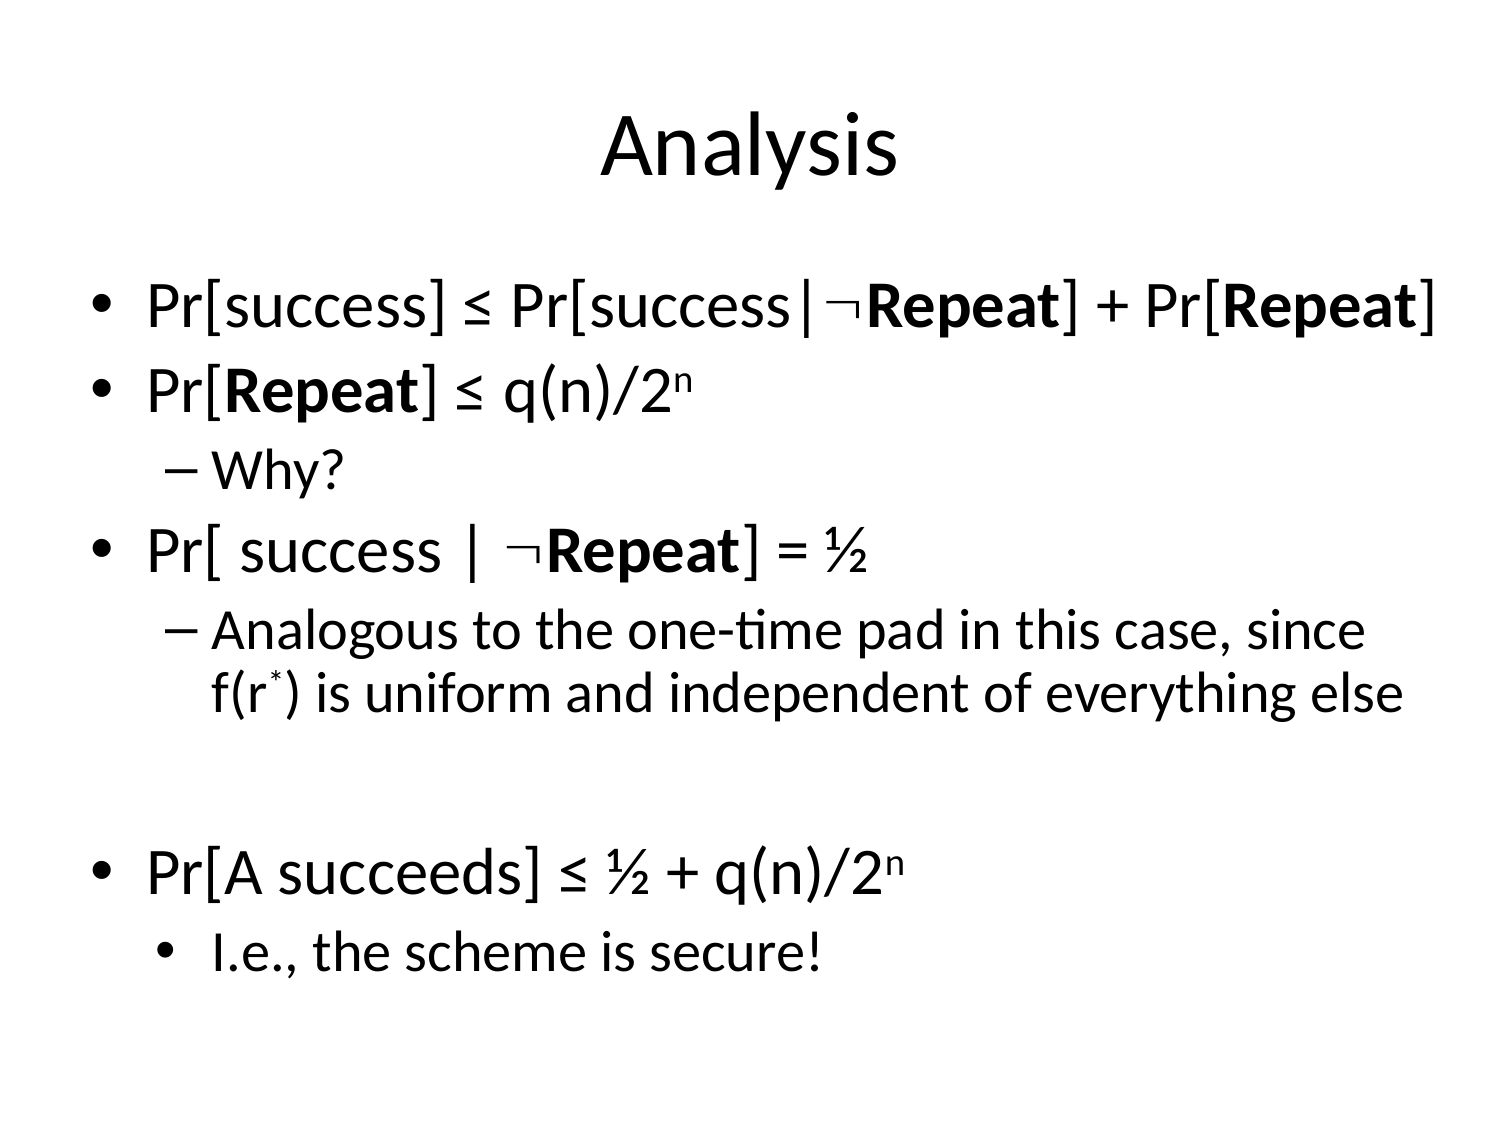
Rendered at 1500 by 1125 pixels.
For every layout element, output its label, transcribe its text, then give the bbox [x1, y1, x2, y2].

title Analysis [75, 45, 1425, 233]
list Pr[success] ≤ Pr[success|Repeat] + Pr[Repeat] Pr[Repeat] ≤ q(n)/2n Why? Pr[ success | Repeat] = ½ Analogous to the one-time pad in this case, since f(r*) is uniform and independent of everything else Pr[A succeeds] ≤ ½ + q(n)/2n I.e., the scheme is secure! [75, 262, 1463, 1005]
